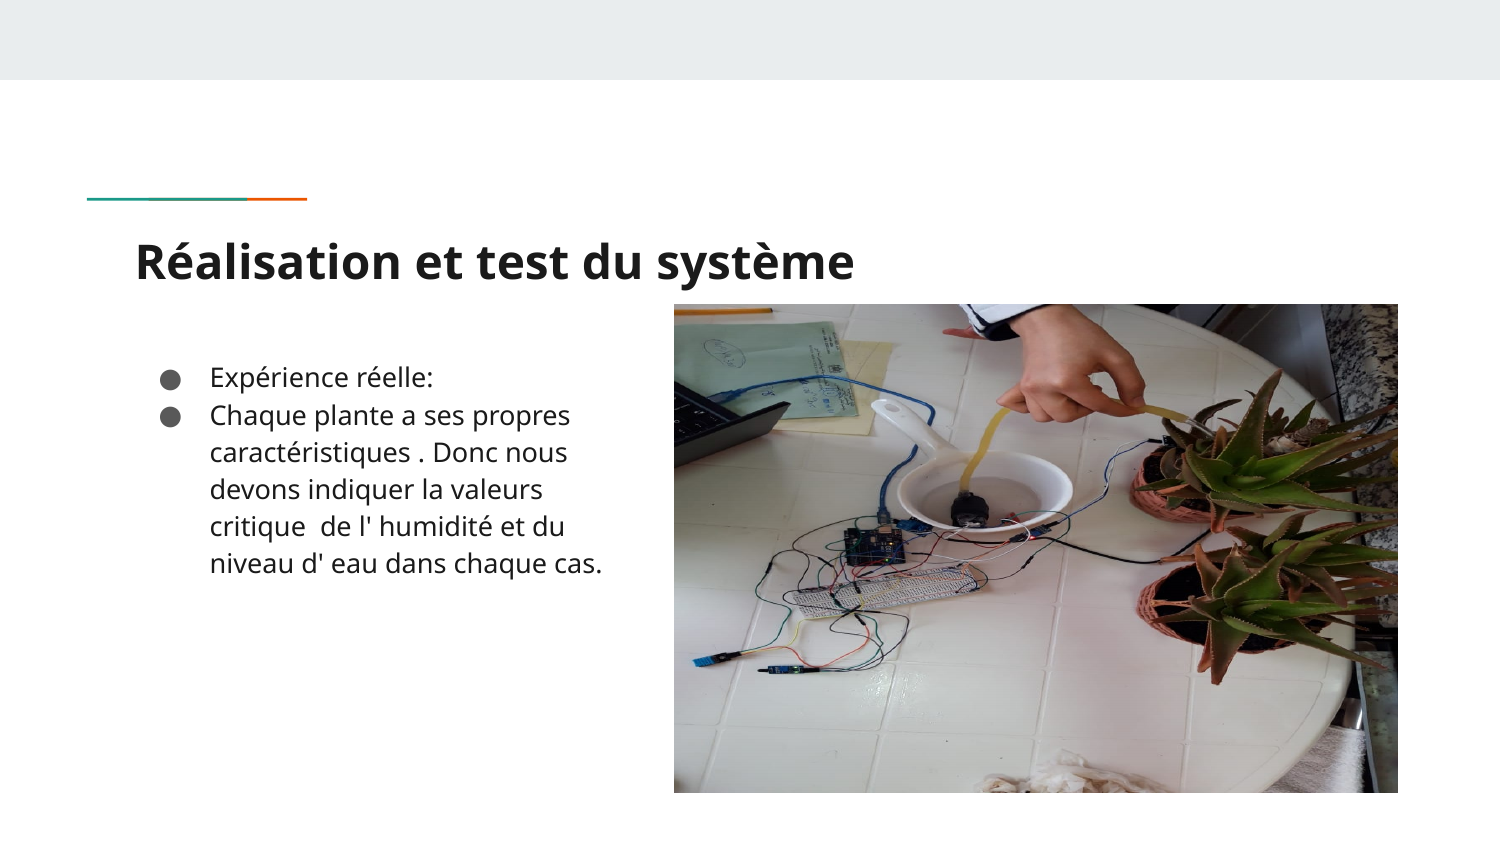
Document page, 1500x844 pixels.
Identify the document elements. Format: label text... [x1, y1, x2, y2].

list Expérience réelle: Chaque plante a ses propres caractéristiques . Donc nous devons indiquer la valeurs critique de l' humidité et du niveau d' eau dans chaque cas. [119, 341, 619, 844]
picture [673, 303, 1398, 793]
title Réalisation et test du système [119, 216, 1381, 305]
